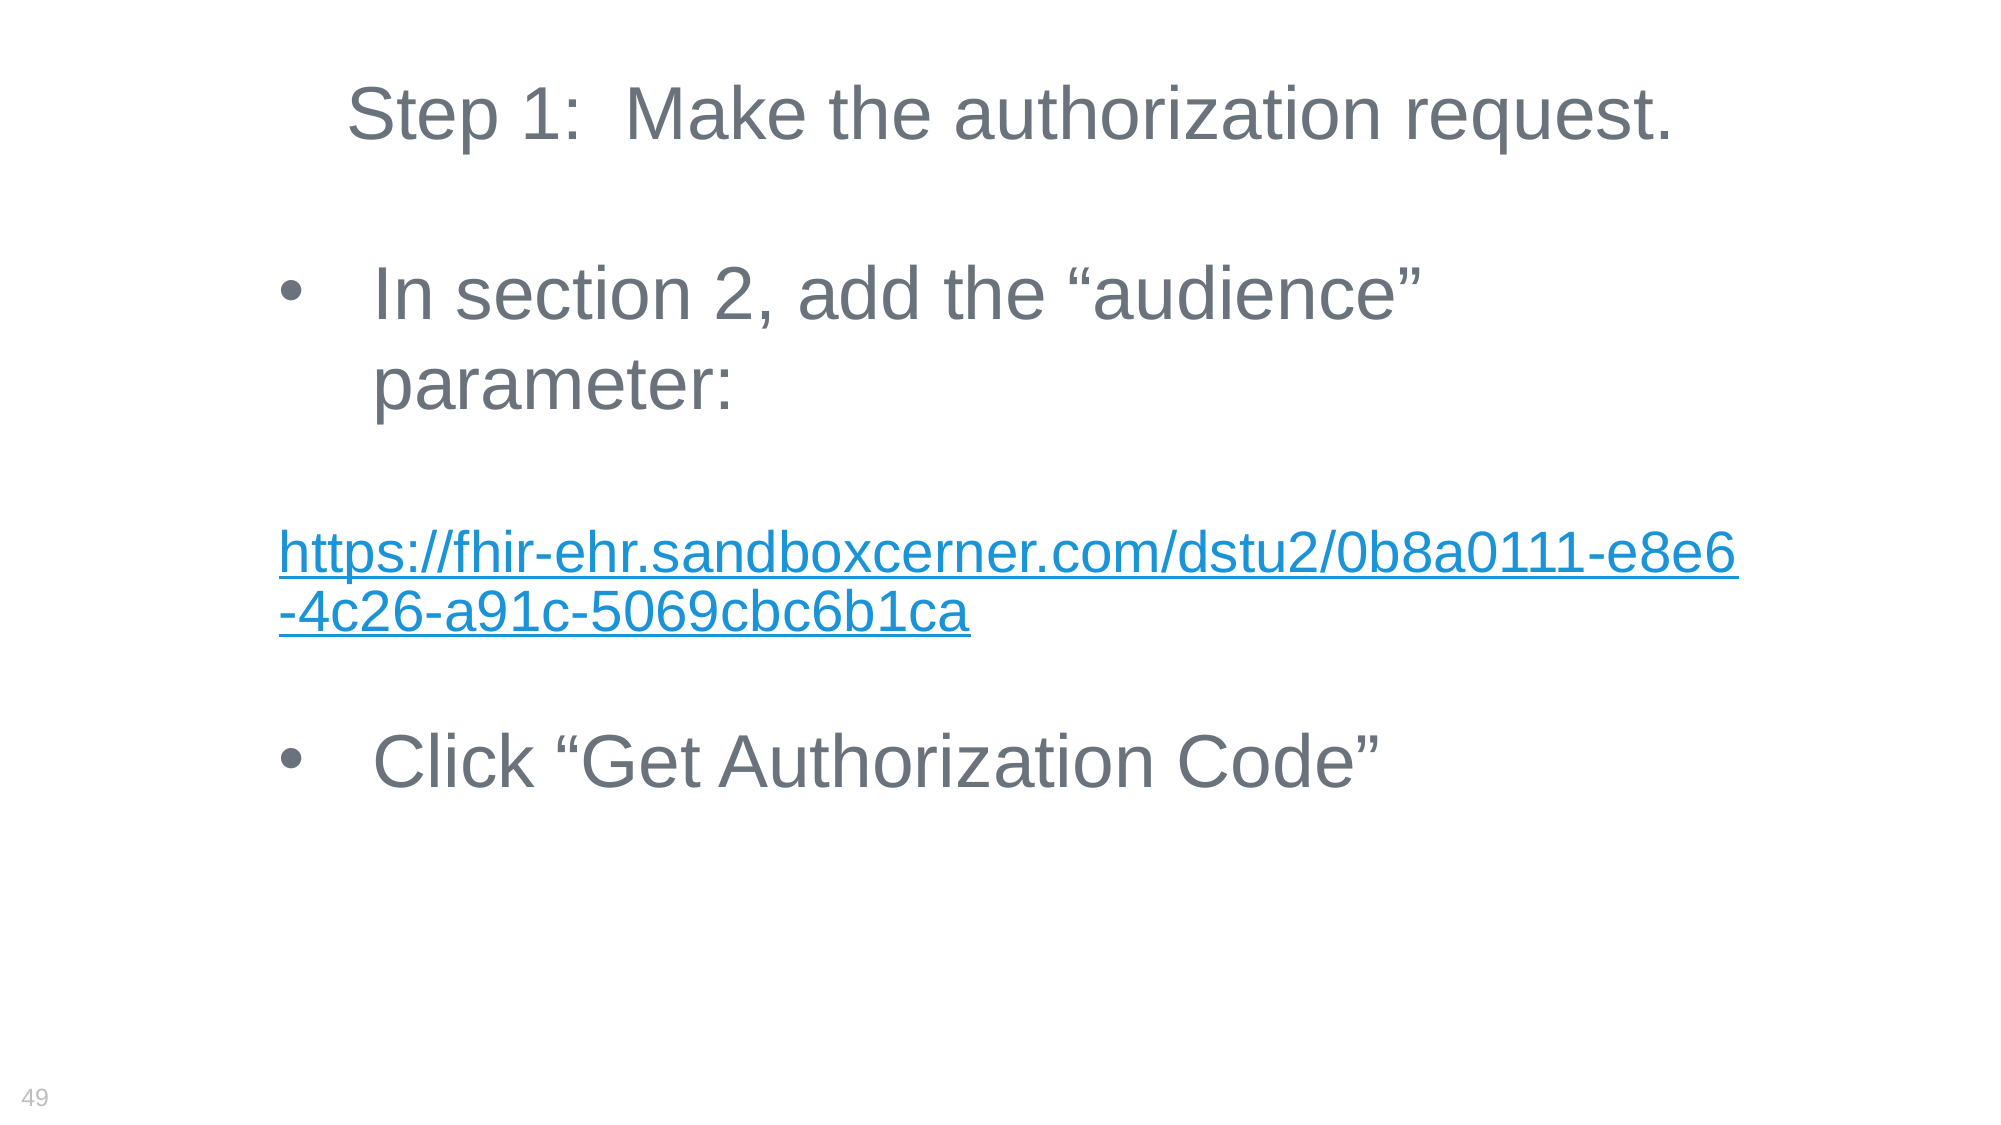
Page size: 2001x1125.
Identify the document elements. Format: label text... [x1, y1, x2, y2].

text_box Step 1: Make the authorization request. In section 2, add the “audience” parameter: https://fhir-ehr.sandboxcerner.com/dstu2/0b8a0111-e8e6-4c26-a91c-5069cbc6b1ca Click “Get Authorization Code” [263, 56, 1758, 842]
